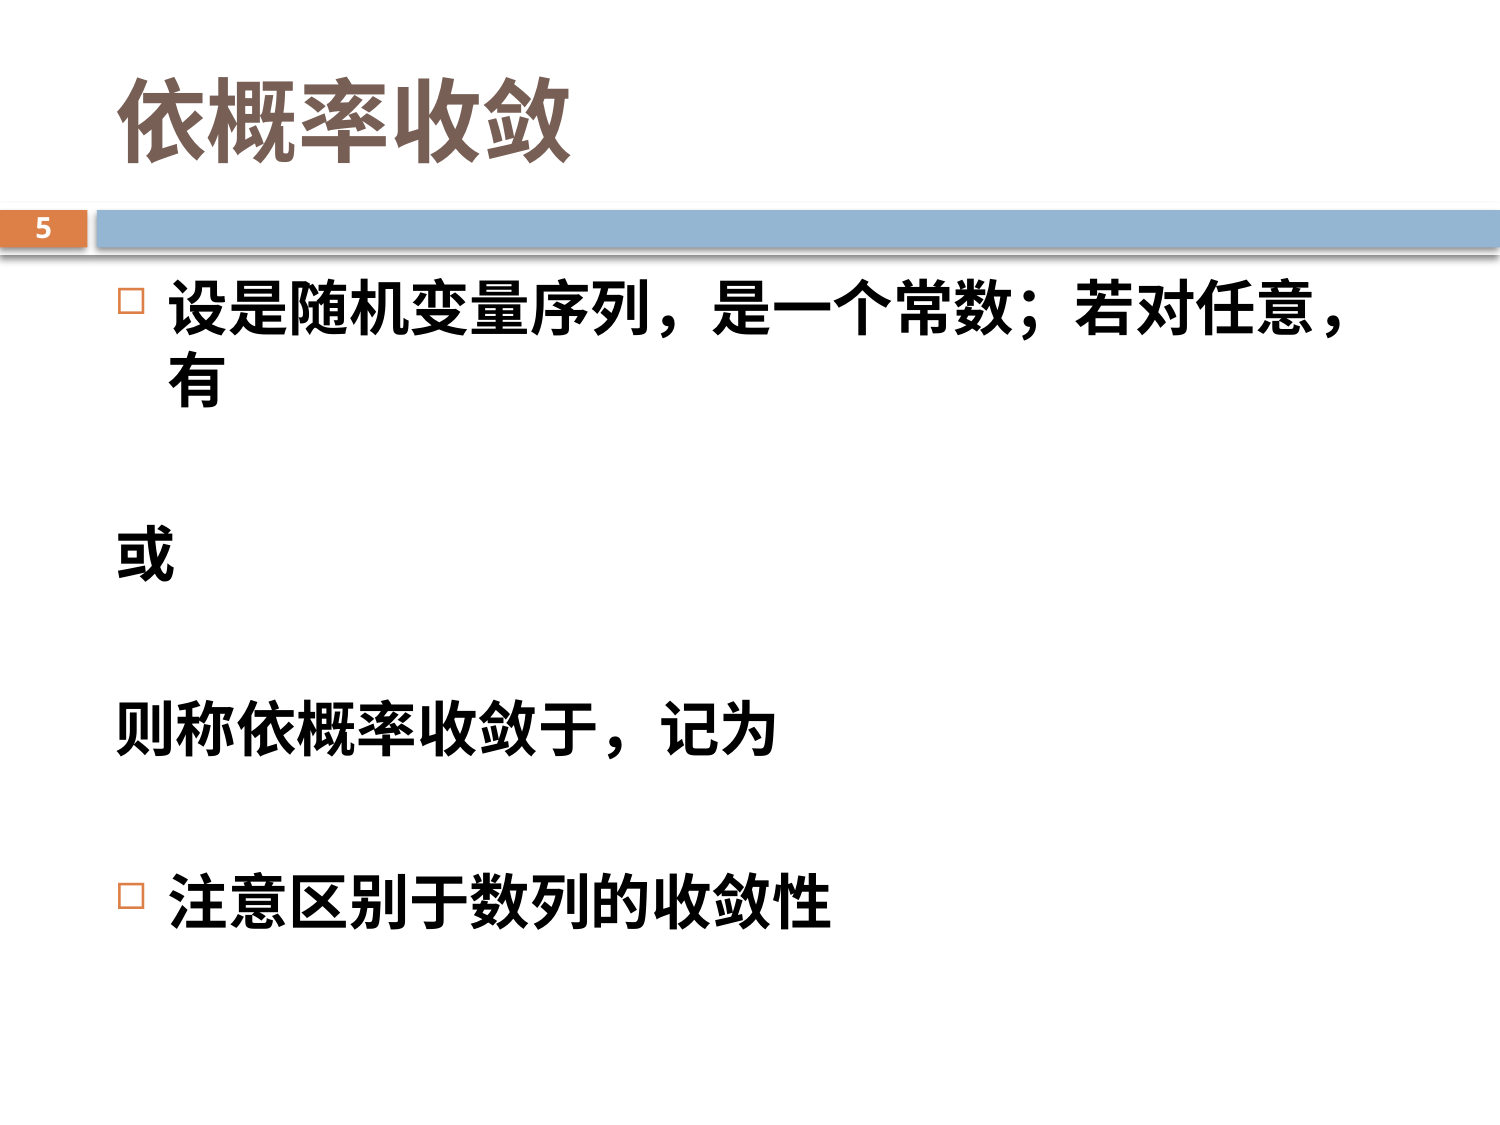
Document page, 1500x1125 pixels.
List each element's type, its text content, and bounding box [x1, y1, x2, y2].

slide_number 5 [0, 208, 88, 249]
title 依概率收敛 [100, 37, 1438, 200]
